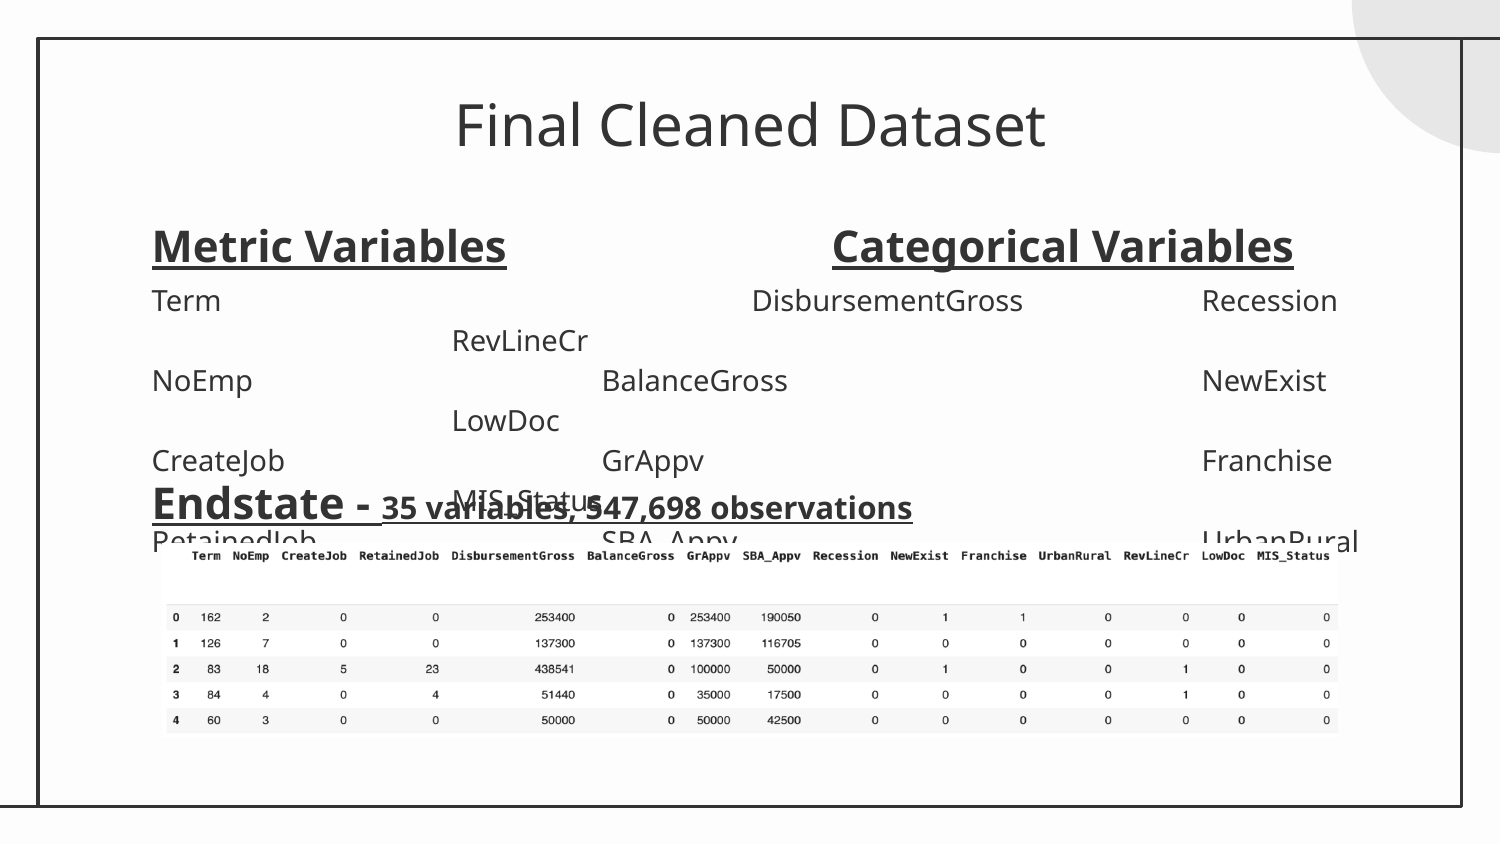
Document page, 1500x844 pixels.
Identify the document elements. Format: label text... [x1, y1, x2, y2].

subtitle Term DisbursementGross Recession RevLineCr NoEmp BalanceGross NewExist LowDoc CreateJob GrAppv Franchise MIS_Status RetainedJob SBA_Appv UrbanRural 20 NAICS Codes… [136, 261, 1402, 349]
picture [161, 543, 1339, 739]
subtitle Metric Variables [136, 196, 729, 284]
subtitle Categorical Variables [816, 196, 1409, 284]
subtitle Endstate - 35 variables, 547,698 observations [136, 452, 1222, 540]
title Final Cleaned Dataset [118, 72, 1384, 167]
